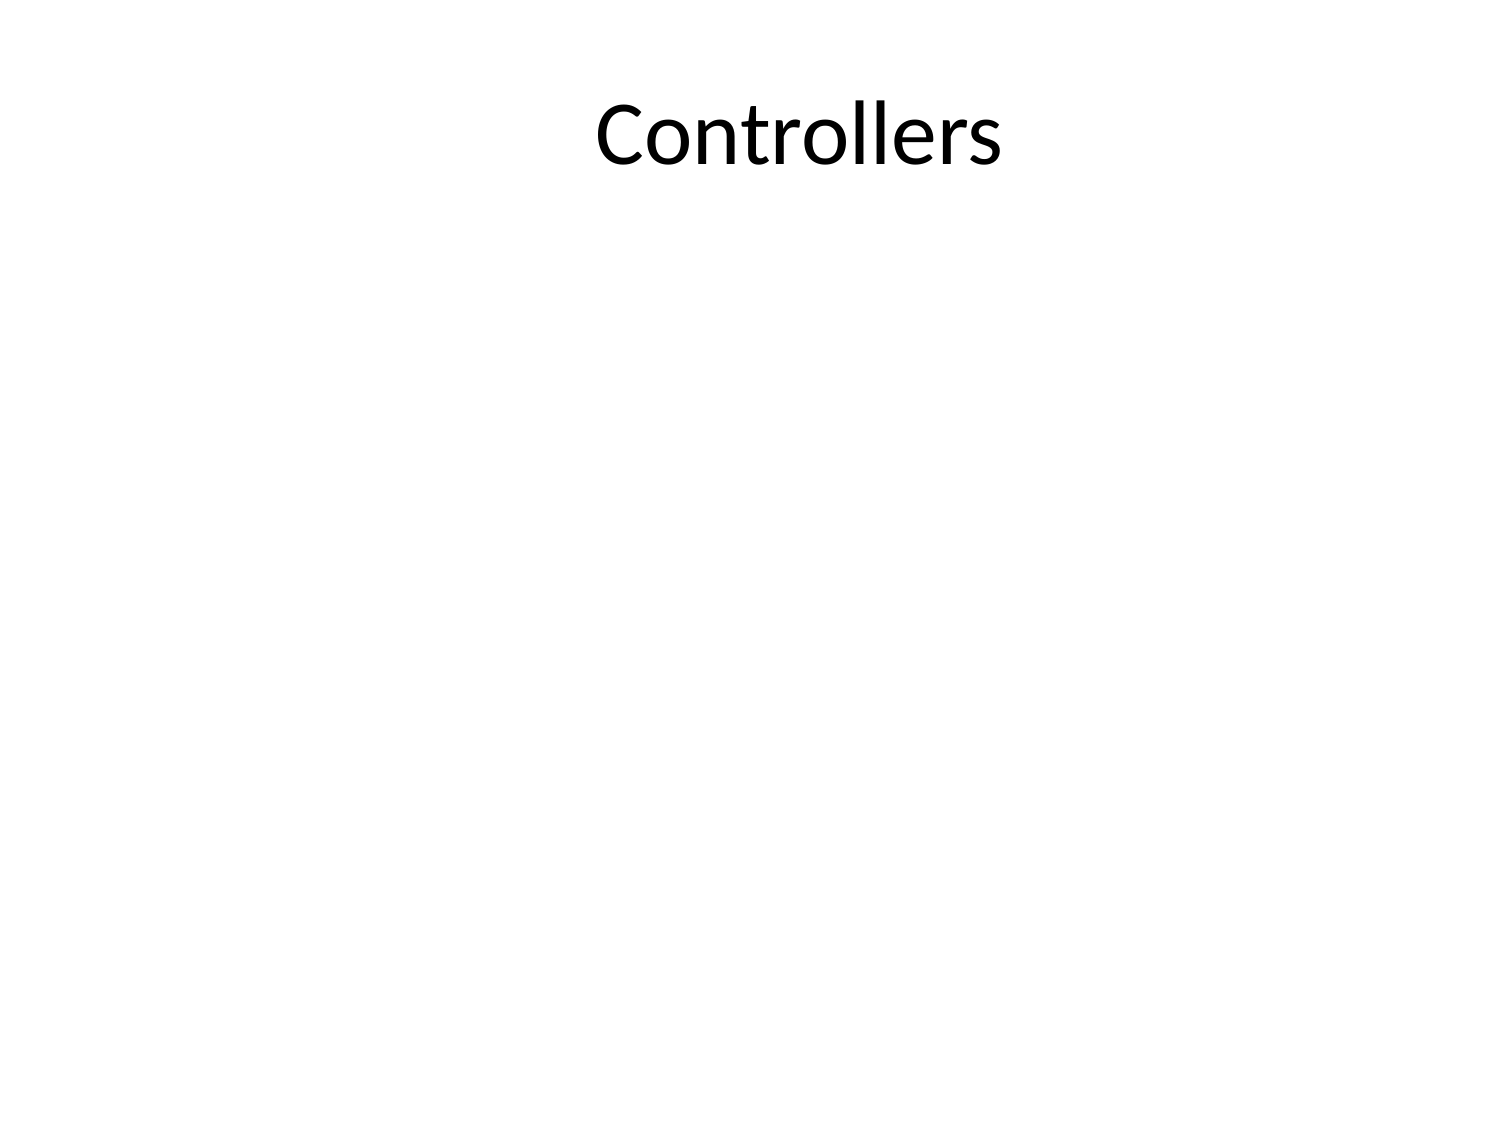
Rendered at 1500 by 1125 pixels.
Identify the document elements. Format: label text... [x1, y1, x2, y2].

title Controllers [162, 62, 1438, 304]
